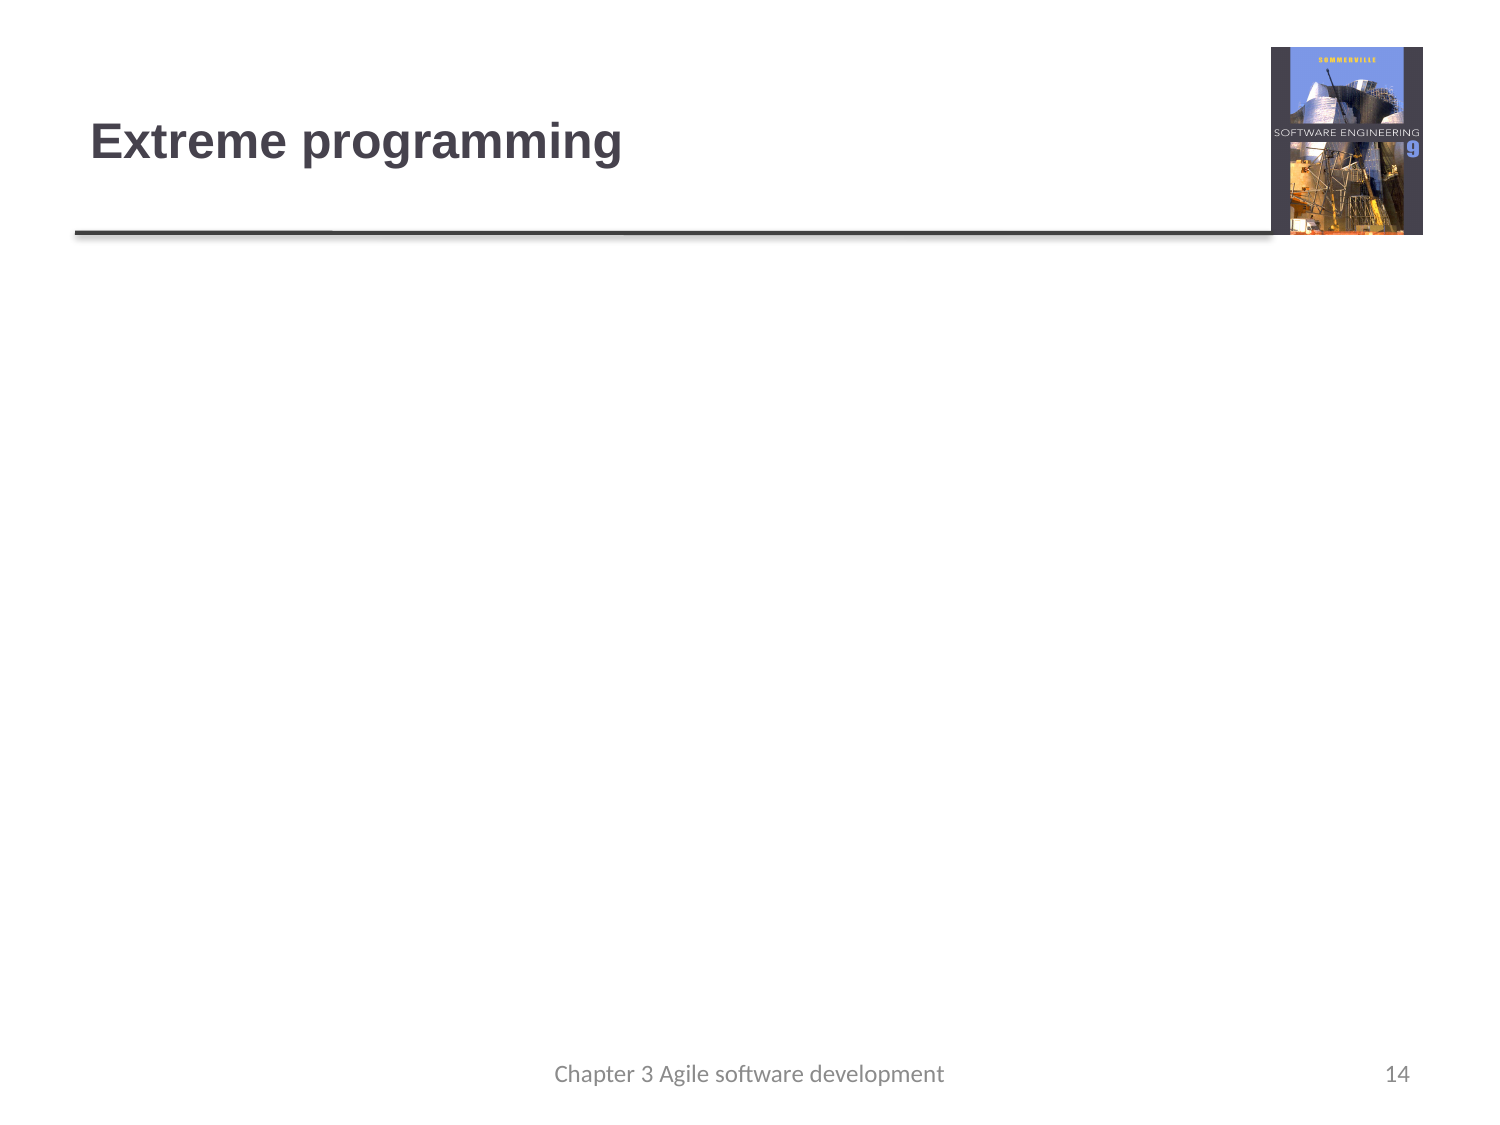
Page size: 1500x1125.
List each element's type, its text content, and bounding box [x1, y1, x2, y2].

slide_number 14 [1074, 1042, 1425, 1103]
footer Chapter 3 Agile software development [512, 1042, 988, 1103]
title Extreme programming [74, 44, 1272, 233]
picture [1272, 47, 1423, 235]
